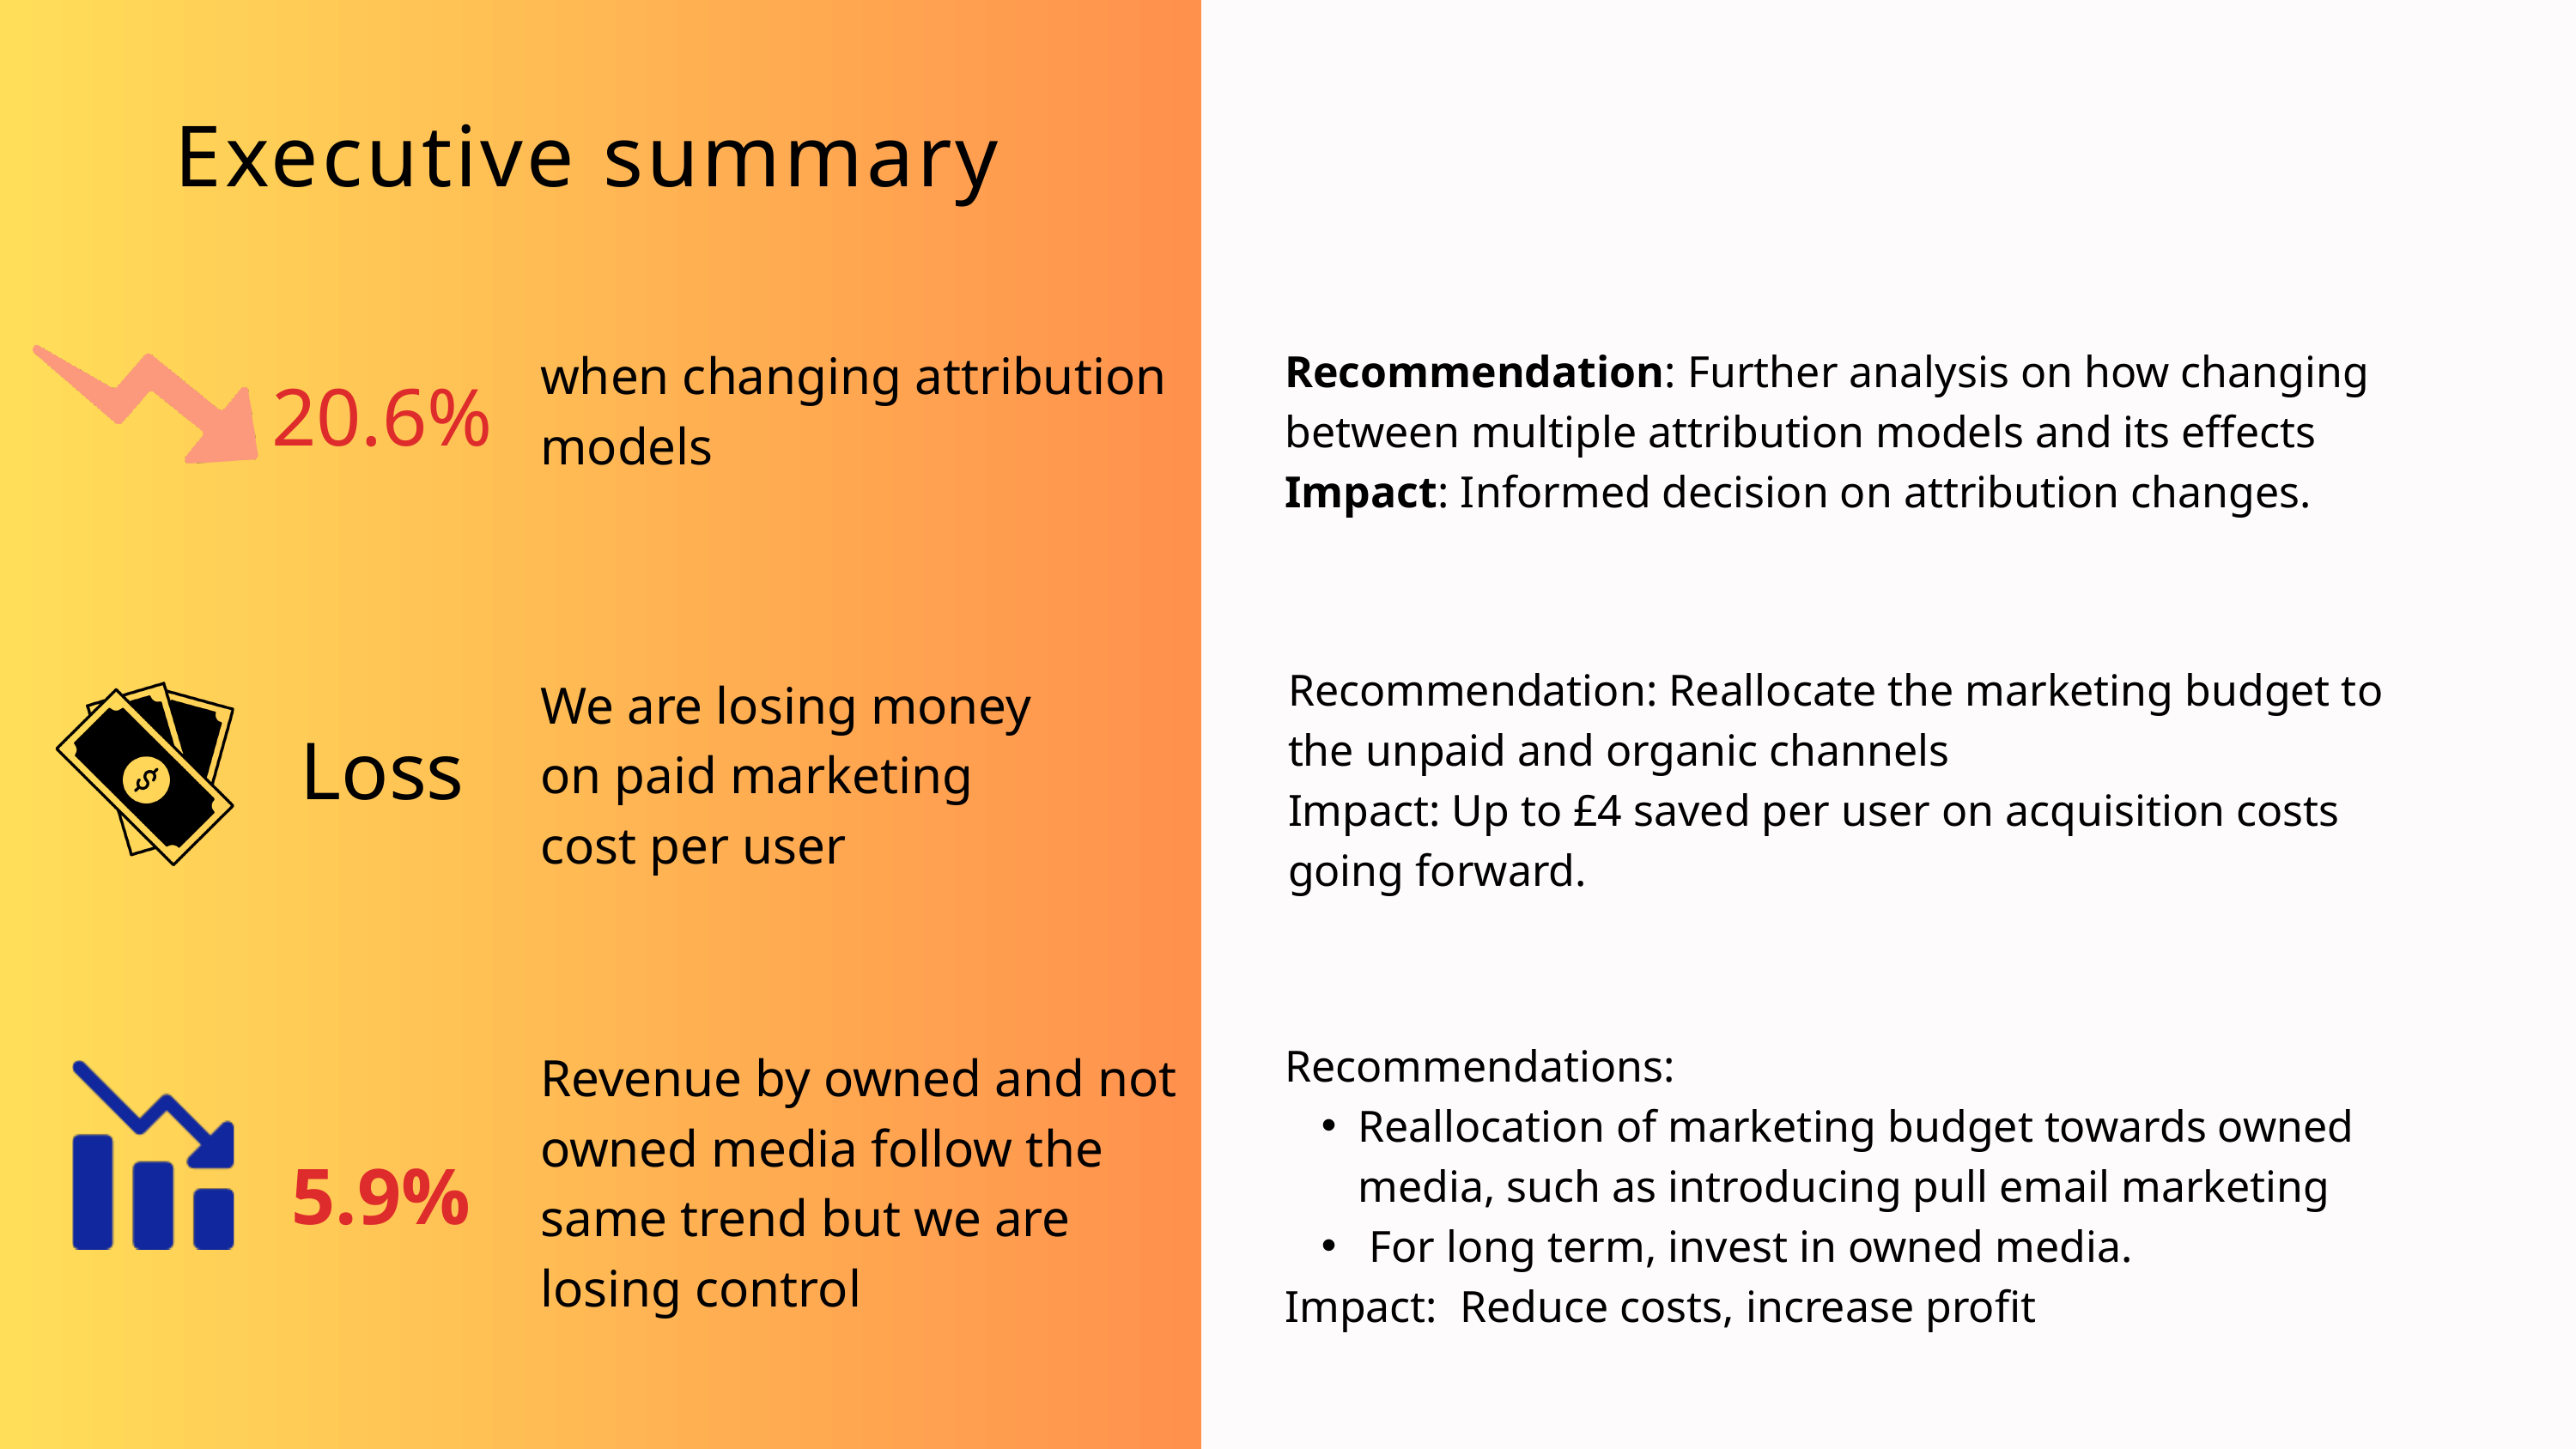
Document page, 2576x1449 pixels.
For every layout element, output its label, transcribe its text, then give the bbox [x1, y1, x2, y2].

text_box Recommendation: Further analysis on how changing between multiple attribution models and its effects Impact: Informed decision on attribution changes. [1285, 336, 2432, 517]
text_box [0, 0, 1202, 1449]
text_box Recommendations: Reallocation of marketing budget towards owned media, such as introducing pull email marketing For long term, invest in owned media. Impact: Reduce costs, increase profit [1285, 1030, 2432, 1331]
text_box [41, 30, 1157, 261]
text_box Recommendation: Reallocate the marketing budget to the unpaid and organic channels Impact: Up to £4 saved per user on acquisition costs going forward. [1288, 654, 2432, 895]
